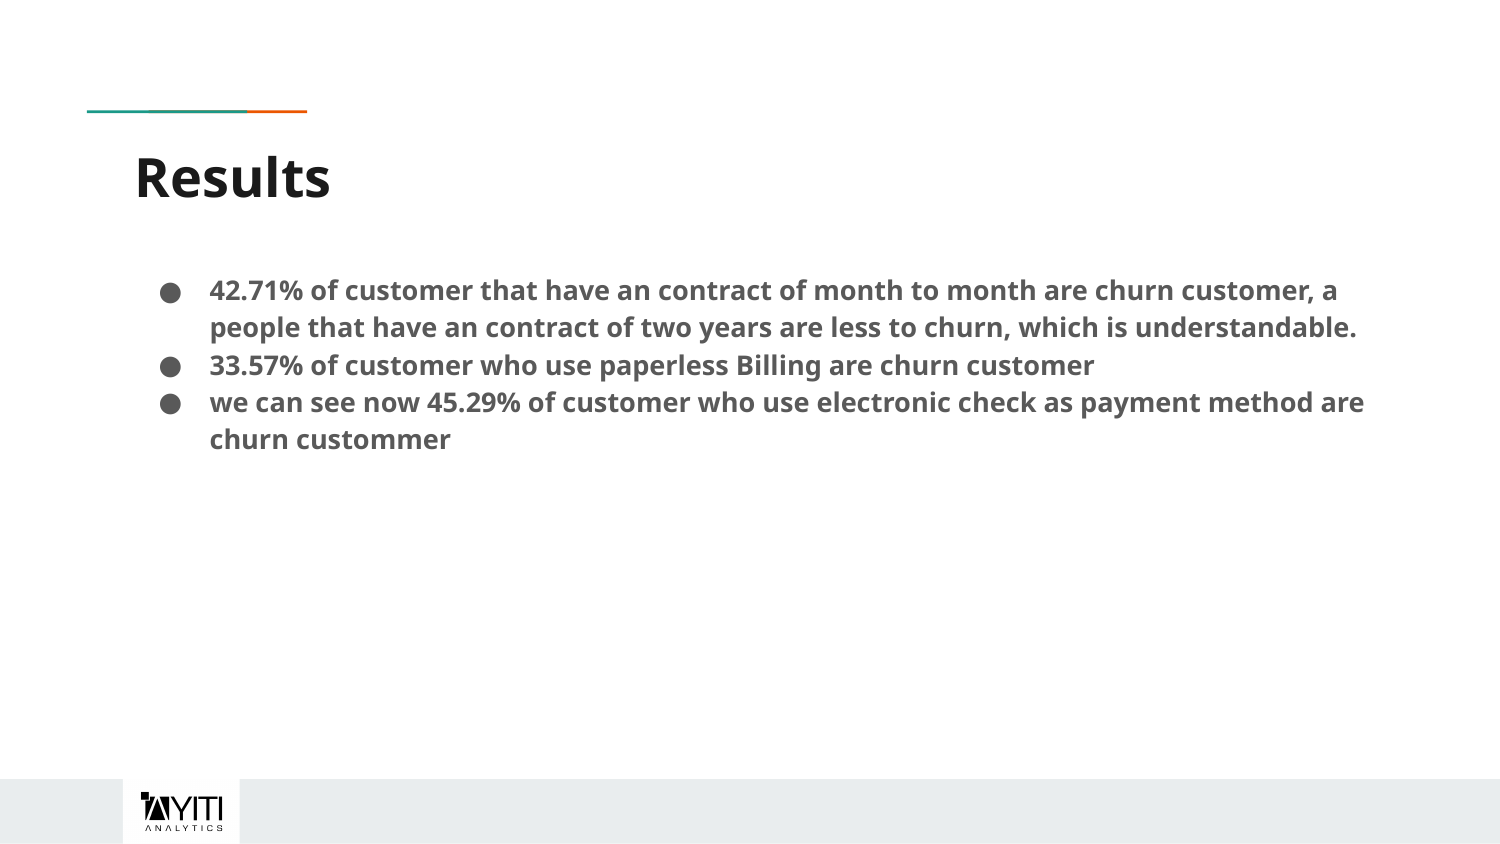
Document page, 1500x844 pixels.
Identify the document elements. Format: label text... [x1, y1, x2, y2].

list 42.71% of customer that have an contract of month to month are churn customer, a people that have an contract of two years are less to churn, which is understandable. 33.57% of customer who use paperless Billing are churn customer we can see now 45.29% of customer who use electronic check as payment method are churn custommer [119, 253, 1381, 625]
title Results [119, 128, 1381, 217]
picture [122, 779, 240, 844]
